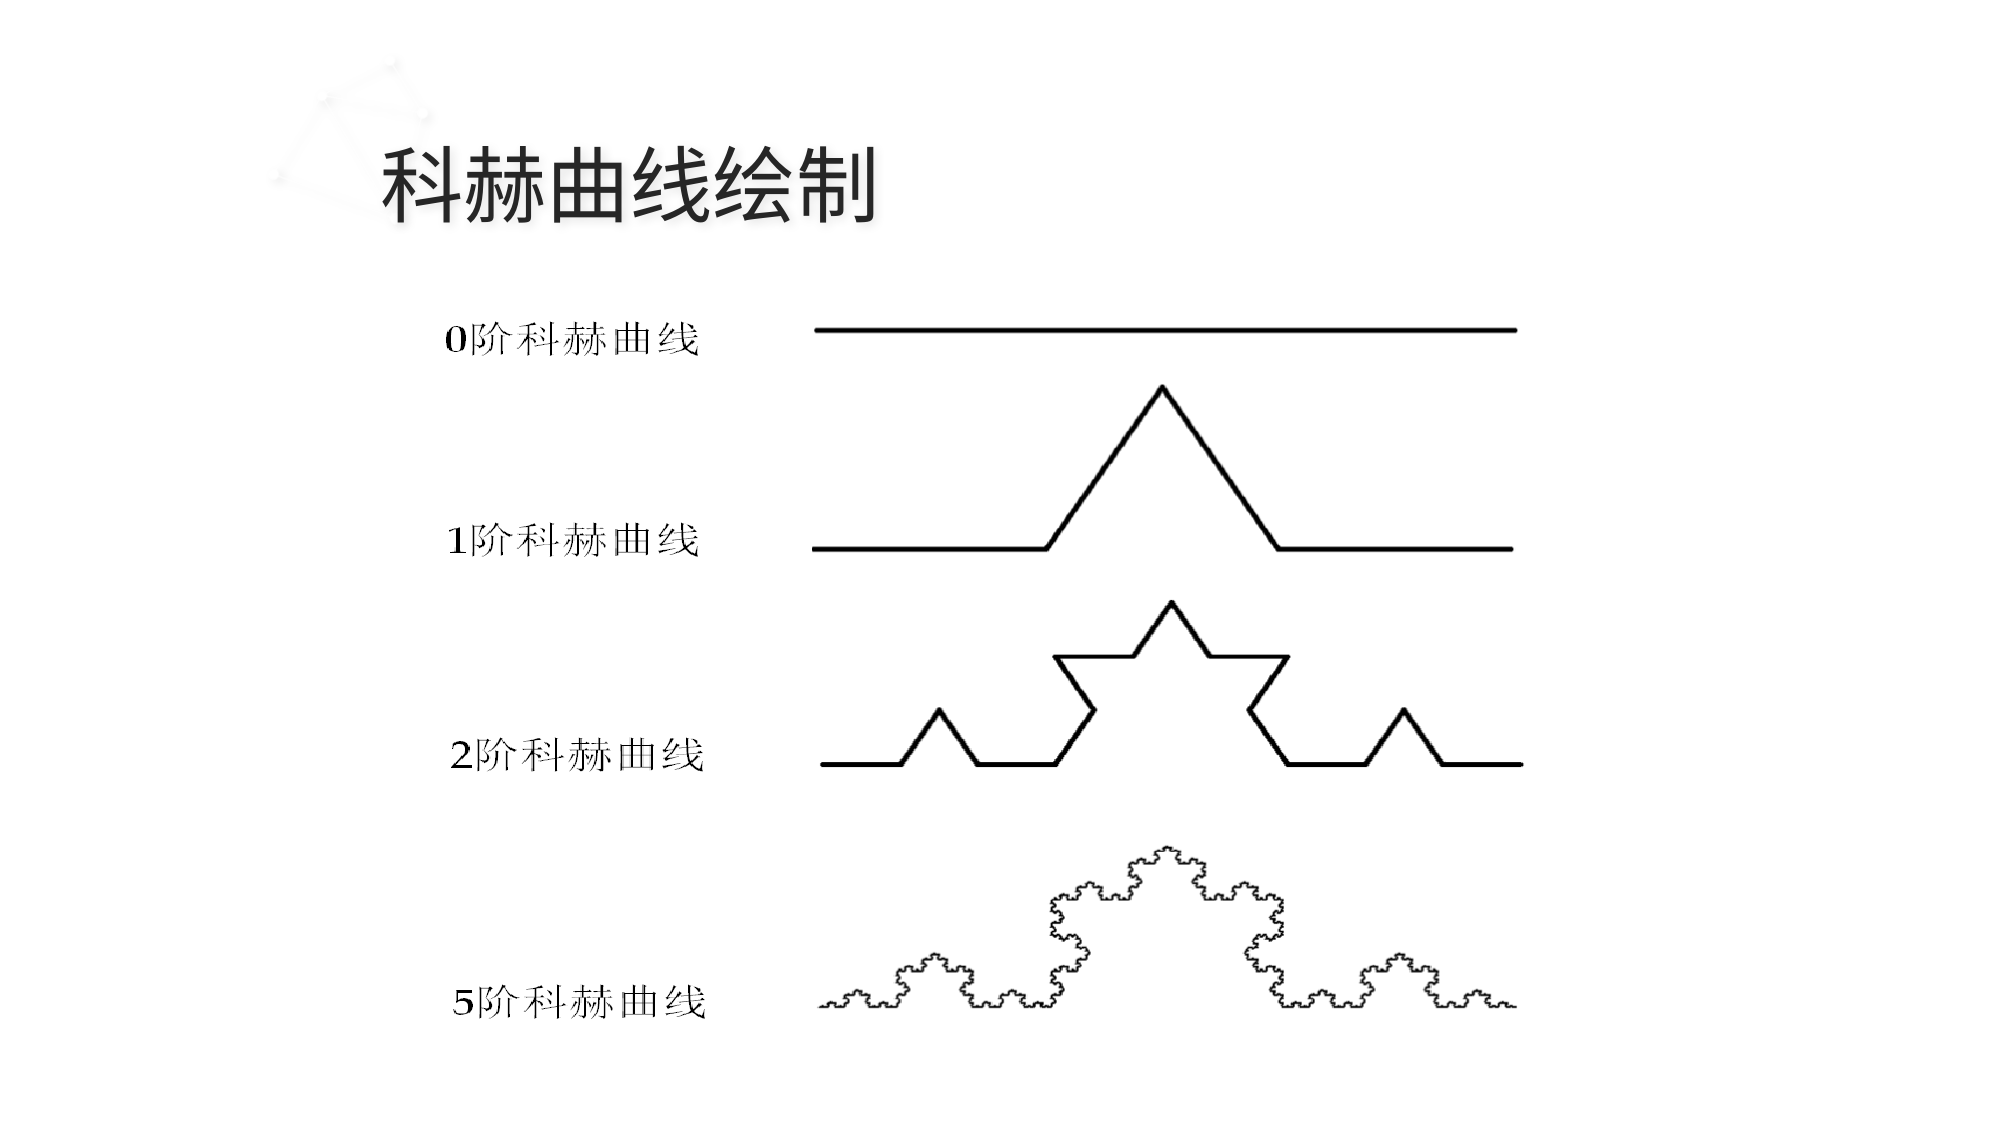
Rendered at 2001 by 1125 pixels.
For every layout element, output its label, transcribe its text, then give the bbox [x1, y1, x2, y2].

picture [421, 302, 1536, 1047]
text_box 科赫曲线绘制 [461, 125, 895, 241]
picture [259, 39, 461, 242]
